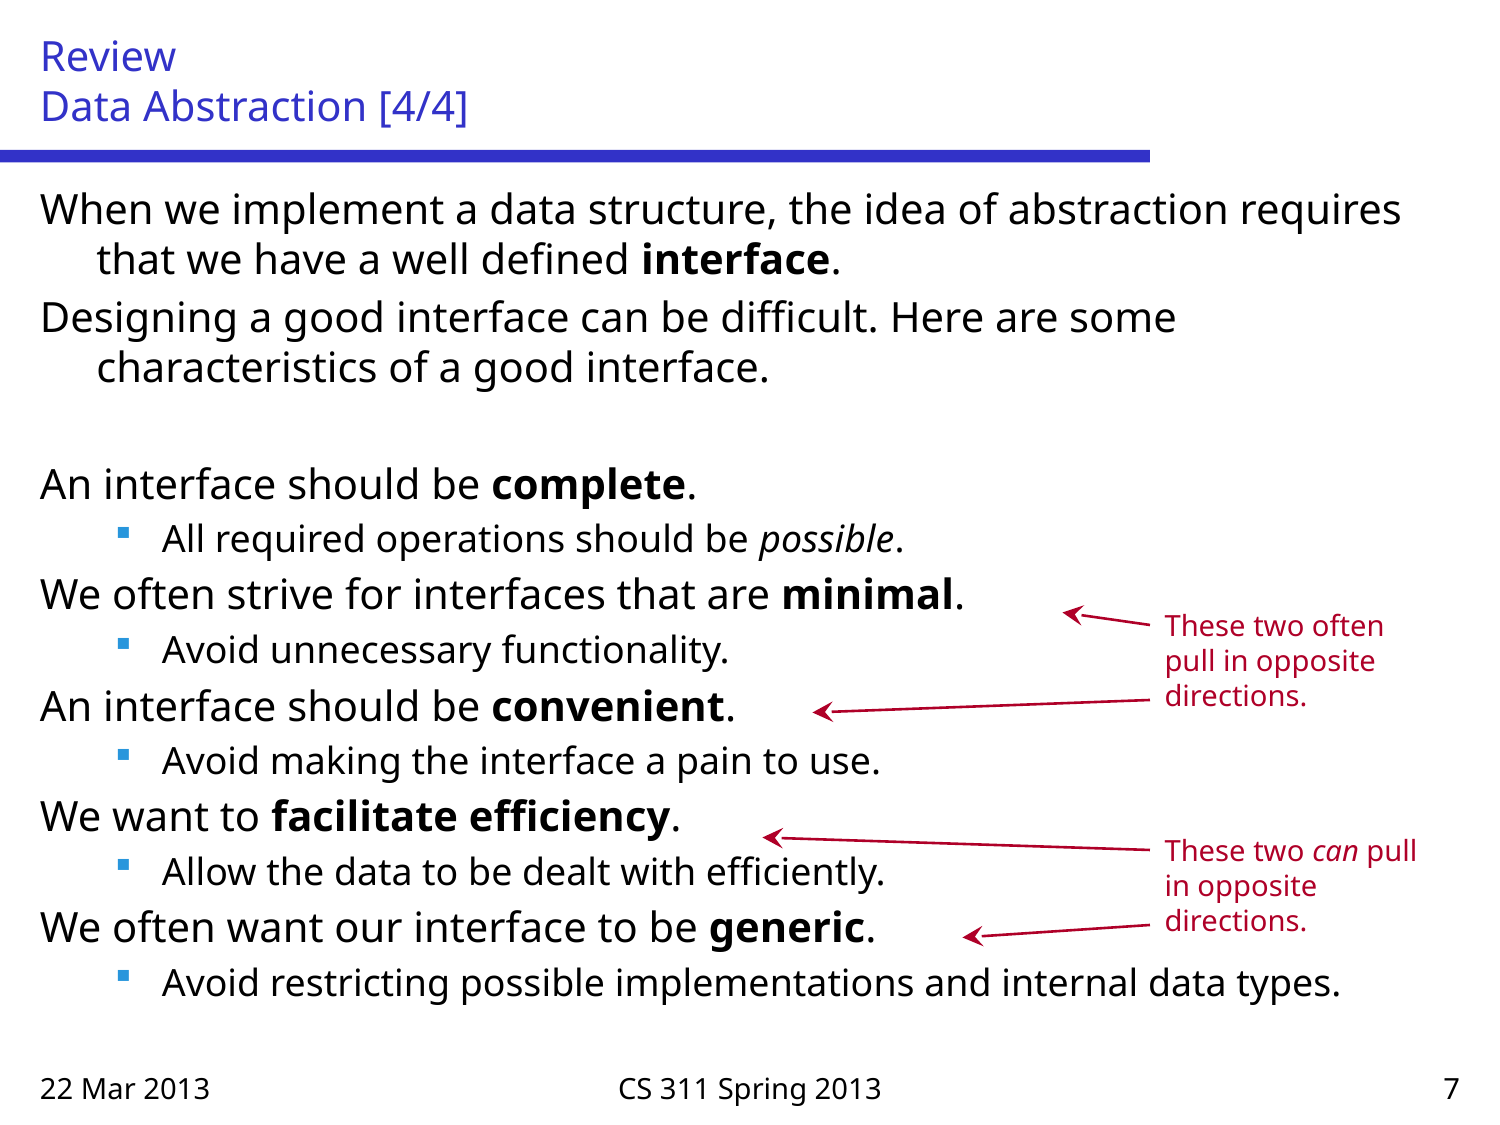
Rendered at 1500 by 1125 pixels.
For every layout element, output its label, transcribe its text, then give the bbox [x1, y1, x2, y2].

text_box These two often pull in opposite directions. [1149, 599, 1450, 720]
text_box [812, 701, 834, 723]
text_box [962, 925, 984, 947]
footer CS 311 Spring 2013 [387, 1062, 1113, 1113]
slide_number 7 [1125, 1062, 1475, 1113]
text_box [1062, 605, 1085, 626]
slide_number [24, 1062, 375, 1113]
title Review Data Abstraction [4/4] [24, 24, 1475, 138]
text_box These two can pull in opposite directions. [1149, 824, 1450, 945]
text_box [762, 827, 784, 849]
list When we implement a data structure, the idea of abstraction requires that we have a well defined interface. Designing a good interface can be difficult. Here are some characteristics of a good interface. An interface should be complete. All required operations should be possible. We often strive for interfaces that are minimal. Avoid unnecessary functionality. An interface should be convenient. Avoid making the interface a pain to use. We want to facilitate efficiency. Allow the data to be dealt with efficiently. We often want our interface to be generic. Avoid restricting possible implementations and internal data types. [24, 174, 1475, 1050]
